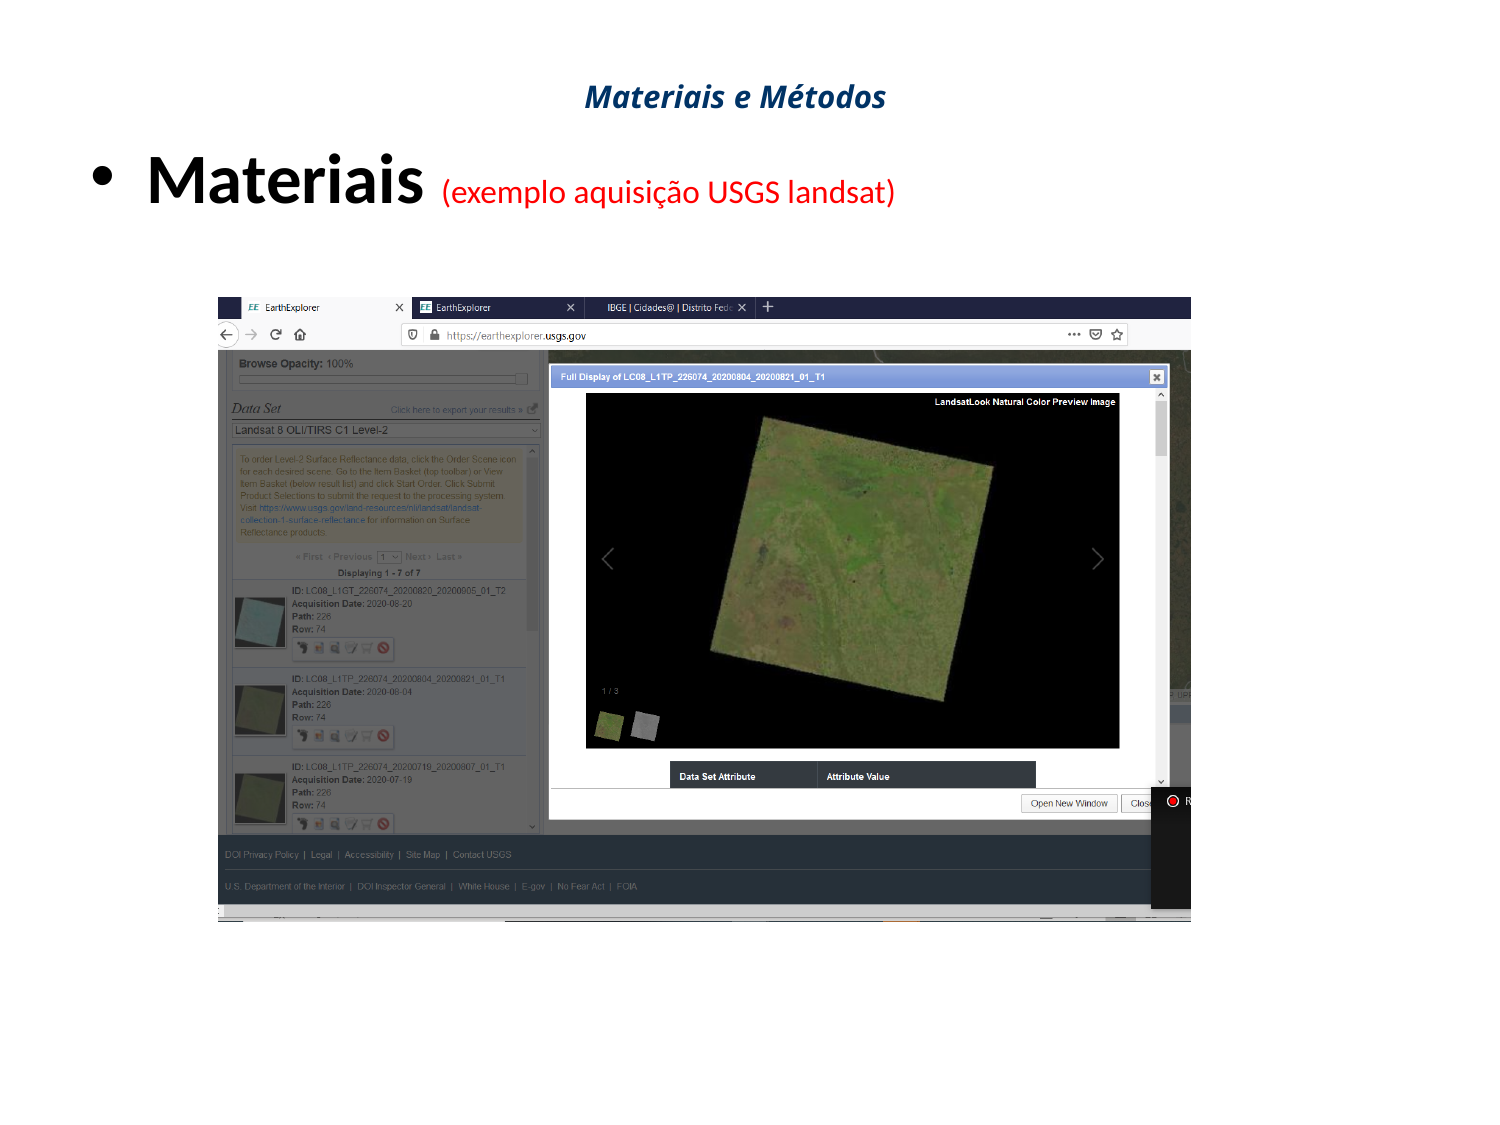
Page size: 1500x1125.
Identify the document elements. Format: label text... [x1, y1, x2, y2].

list Materiais (exemplo aquisição USGS landsat) [75, 125, 1425, 1094]
picture [218, 297, 1191, 923]
title Materiais e Métodos [64, 30, 1415, 161]
